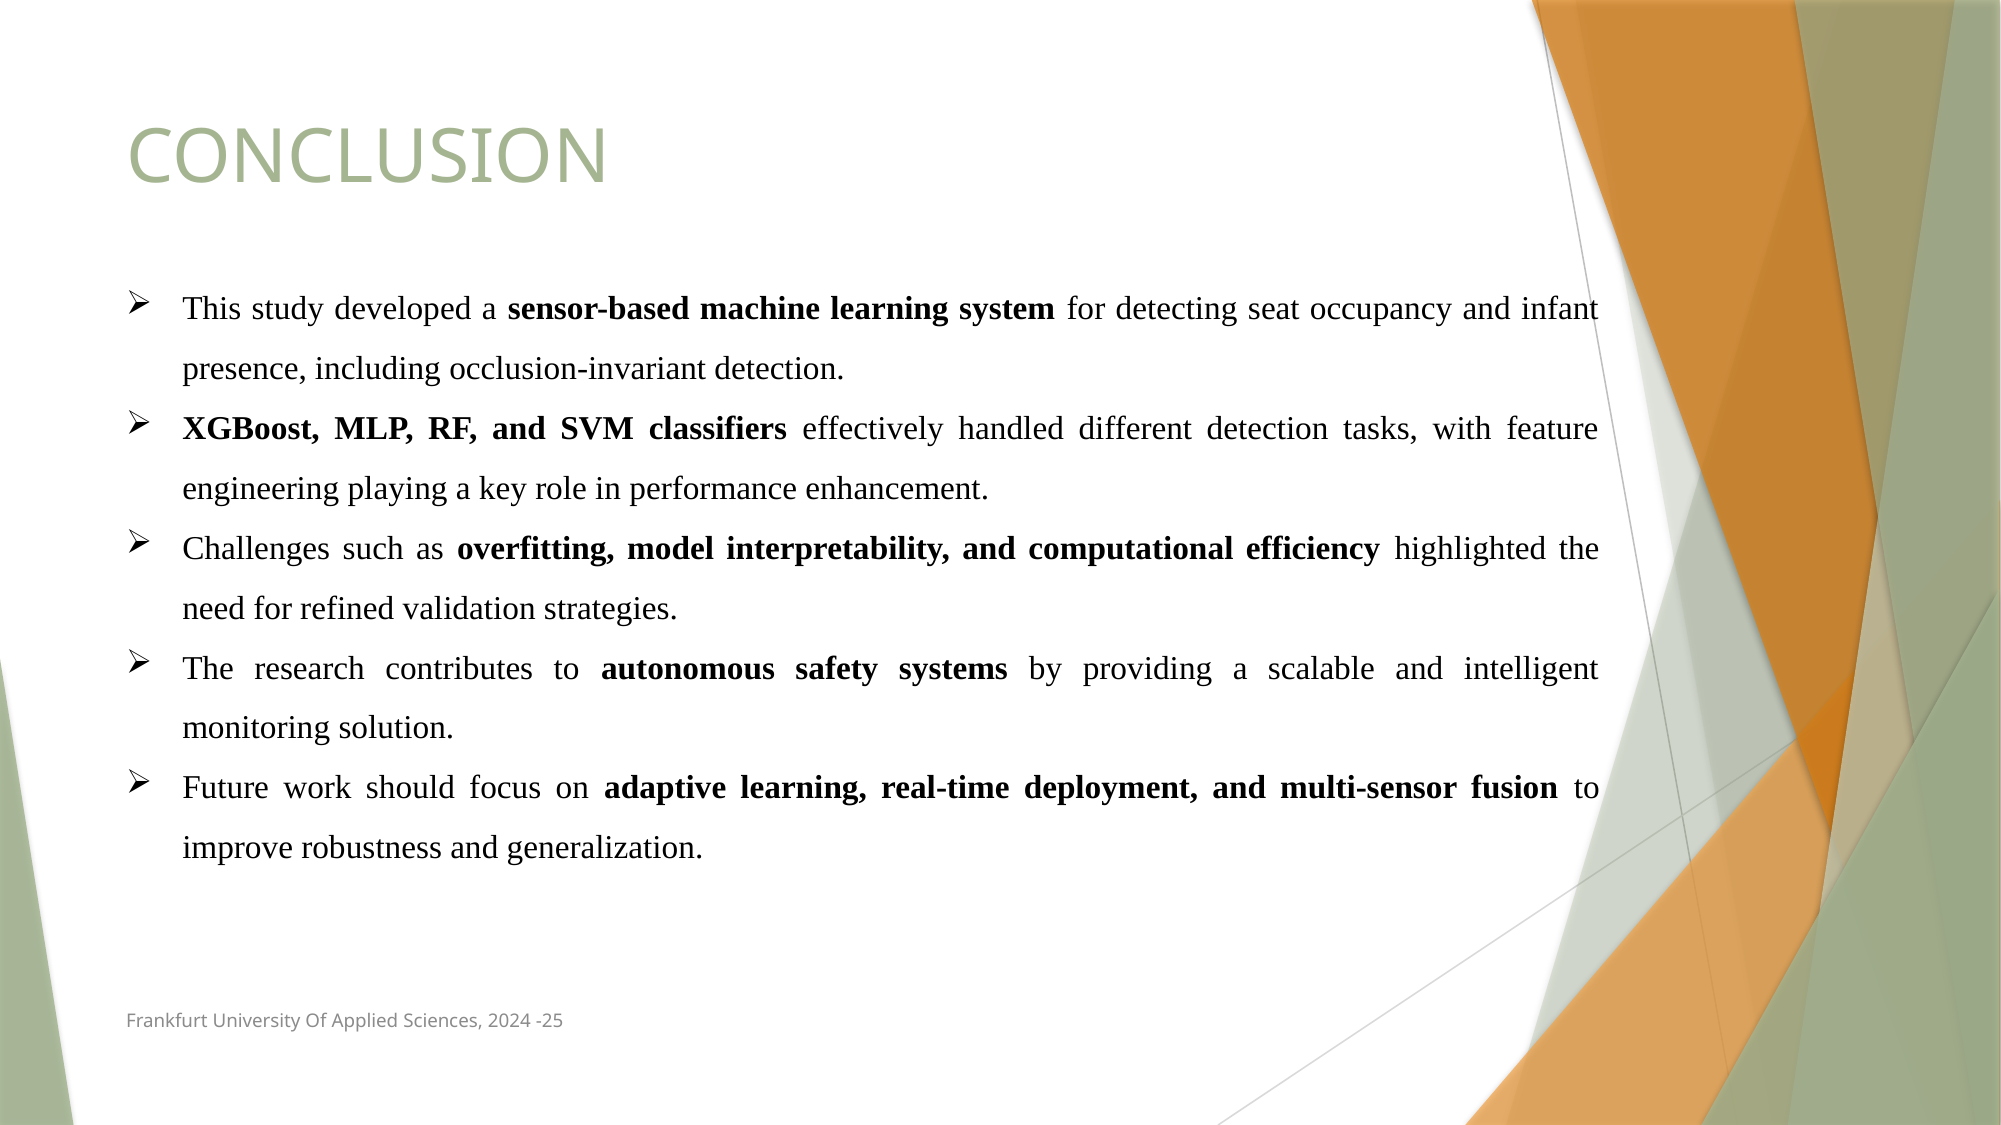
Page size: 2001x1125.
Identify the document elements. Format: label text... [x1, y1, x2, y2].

list This study developed a sensor-based machine learning system for detecting seat occupancy and infant presence, including occlusion-invariant detection. XGBoost, MLP, RF, and SVM classifiers effectively handled different detection tasks, with feature engineering playing a key role in performance enhancement. Challenges such as overfitting, model interpretability, and computational efficiency highlighted the need for refined validation strategies. The research contributes to autonomous safety systems by providing a scalable and intelligent monitoring solution. Future work should focus on adaptive learning, real-time deployment, and multi-sensor fusion to improve robustness and generalization. [111, 239, 1615, 893]
title CONCLUSION [111, 99, 1522, 239]
footer Frankfurt University Of Applied Sciences, 2024 -25 [111, 991, 1145, 1051]
